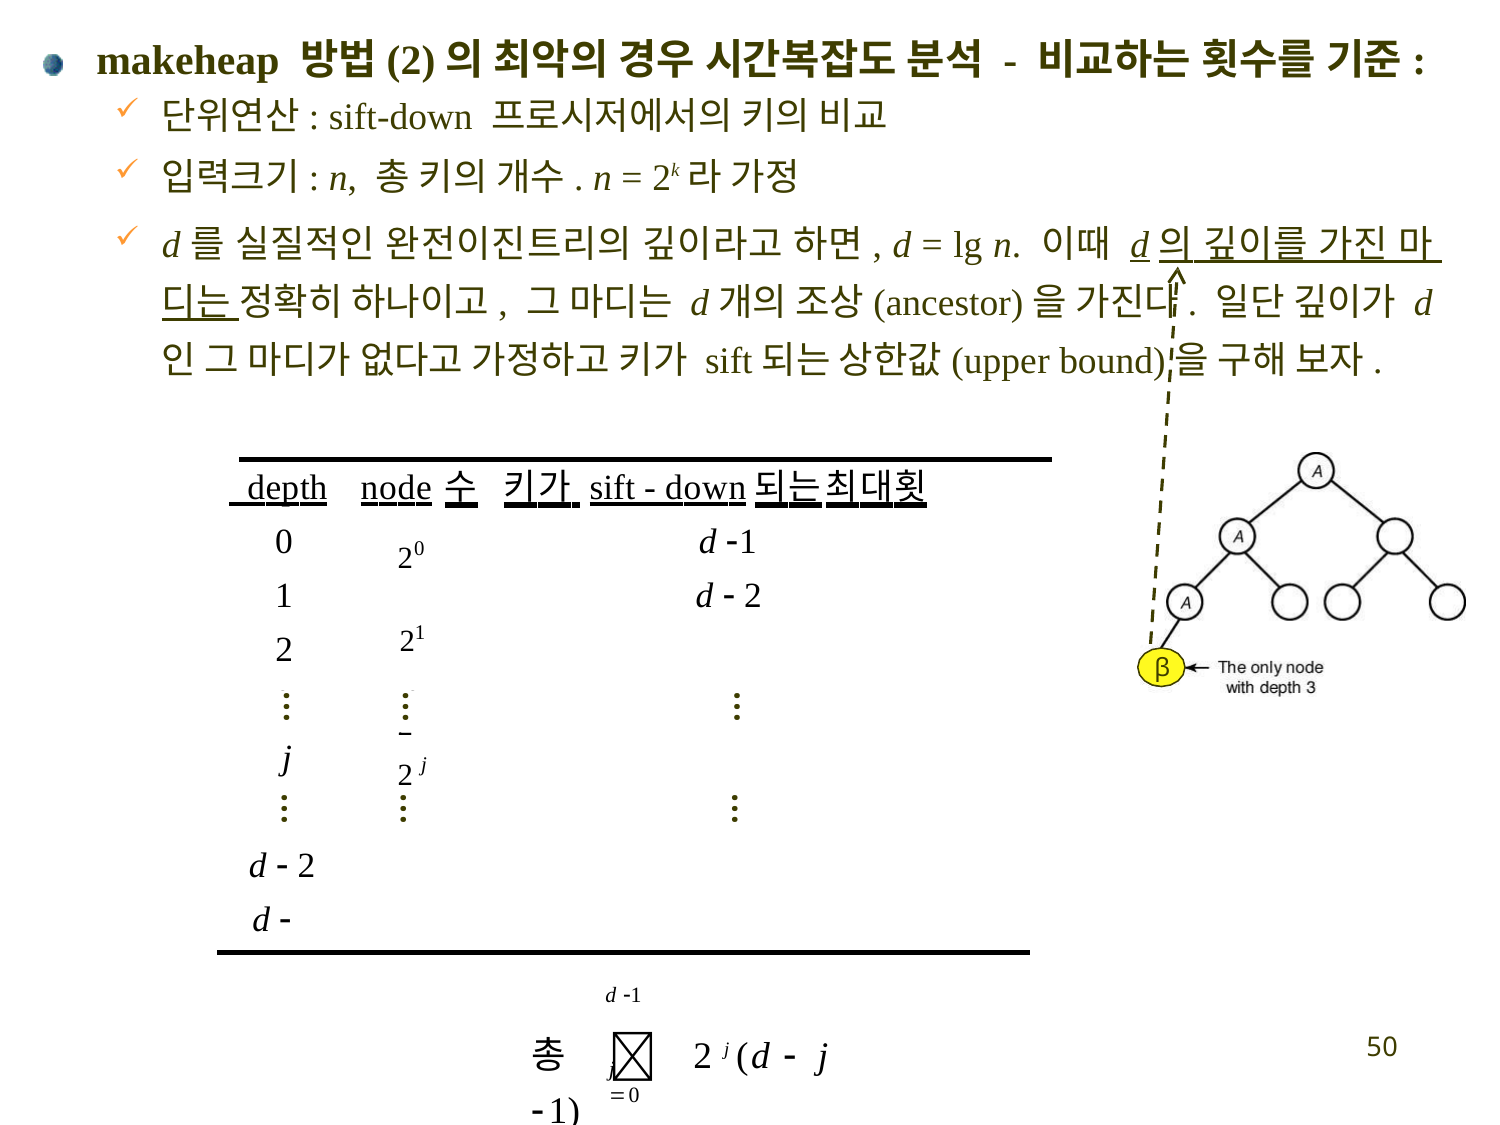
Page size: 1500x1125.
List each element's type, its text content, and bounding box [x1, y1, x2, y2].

text_box d  2 d  [246, 829, 323, 939]
text_box j [279, 735, 295, 777]
text_box 0 1 2 [272, 507, 296, 669]
text_box depth node수 키가 sift - down되는최대횟 [227, 461, 1044, 507]
text_box [276, 792, 323, 840]
picture [42, 54, 64, 77]
text_box … [273, 688, 325, 735]
text_box … [723, 688, 775, 735]
text_box … [721, 790, 773, 837]
title makeheap 방법(2)의 최악의 경우 시간복잡도 분석 - 비교하는 횟수를 기준: [94, 30, 1434, 221]
text_box 2 j [391, 742, 433, 790]
text_box j 0 [606, 1052, 648, 1108]
text_box … [271, 790, 322, 837]
text_box d 1 d  2 [693, 507, 770, 615]
text_box 총 2 j (d  j 1) [524, 981, 864, 1125]
text_box … [390, 790, 441, 837]
text_box … [392, 688, 444, 735]
text_box [395, 792, 442, 840]
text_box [1136, 266, 1467, 697]
text_box 단위연산: sift-down 프로시저에서의 키의 비교 입력크기: n, 총 키의 개수. n = 2k라 가정 d를 실질적인 완전이진트리의 깊이라고 하면, d = lg n. 이때 d의 깊이를 가진 마 디는 정확히 하나이고, 그 마디는 d개의 조상(ancestor)을 가진다. 일단 깊이가 d 인 그 마디가 없다고 가정하고 키가 sift되는 상한값(upper bound)을 구해 보자. [110, 73, 1445, 381]
slide_number 50 [1360, 1035, 1404, 1125]
text_box 20 21 22 [391, 507, 434, 742]
